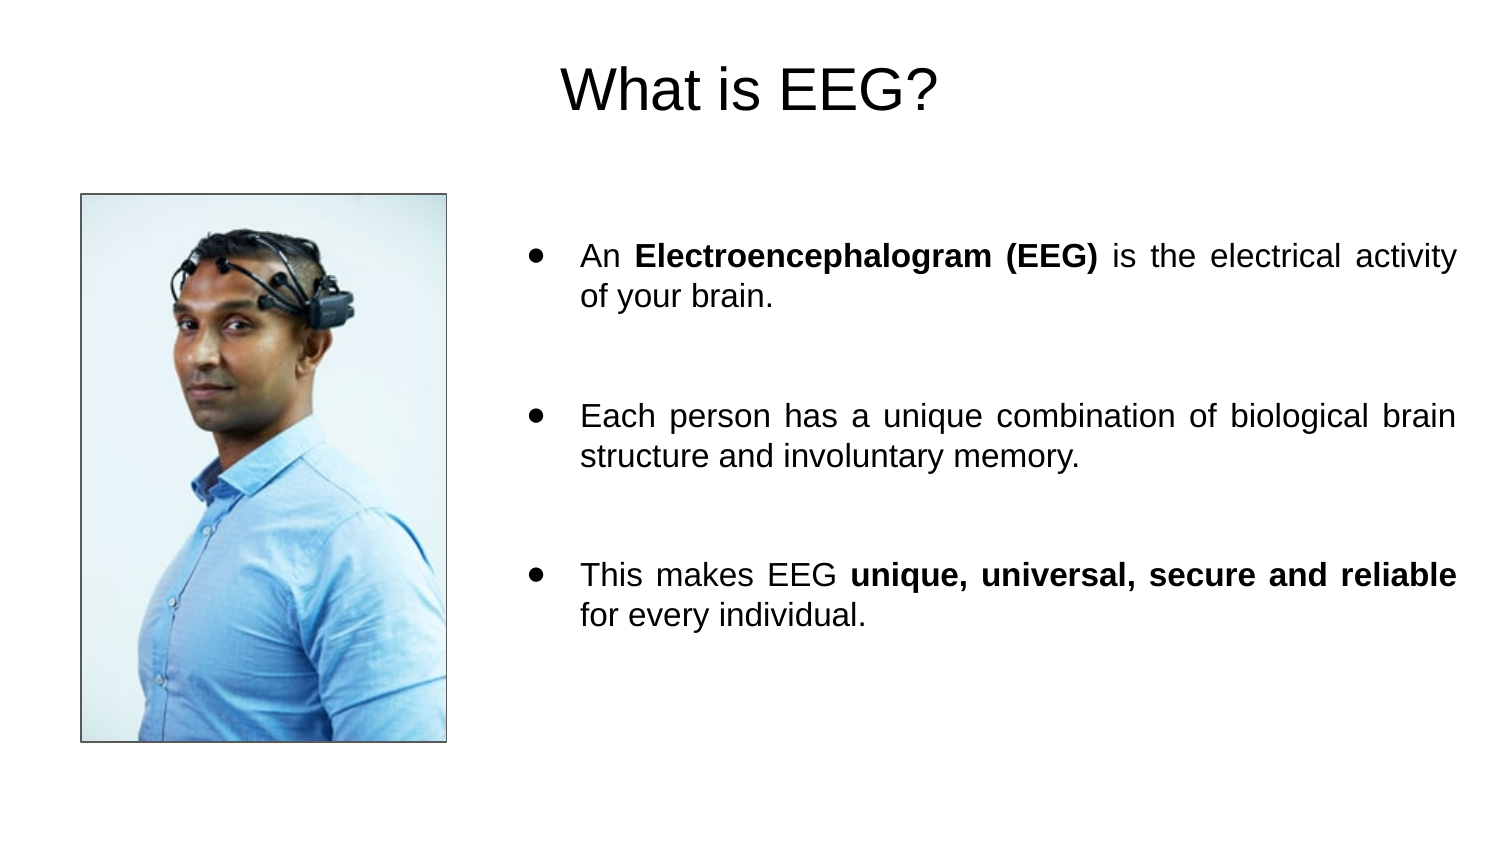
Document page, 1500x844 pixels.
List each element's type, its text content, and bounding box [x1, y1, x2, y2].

picture [81, 194, 447, 742]
title What is EEG? [119, 37, 1381, 138]
subtitle An Electroencephalogram (EEG) is the electrical activity of your brain. Each person has a unique combination of biological brain structure and involuntary memory. This makes EEG unique, universal, secure and reliable for every individual. [490, 219, 1474, 729]
